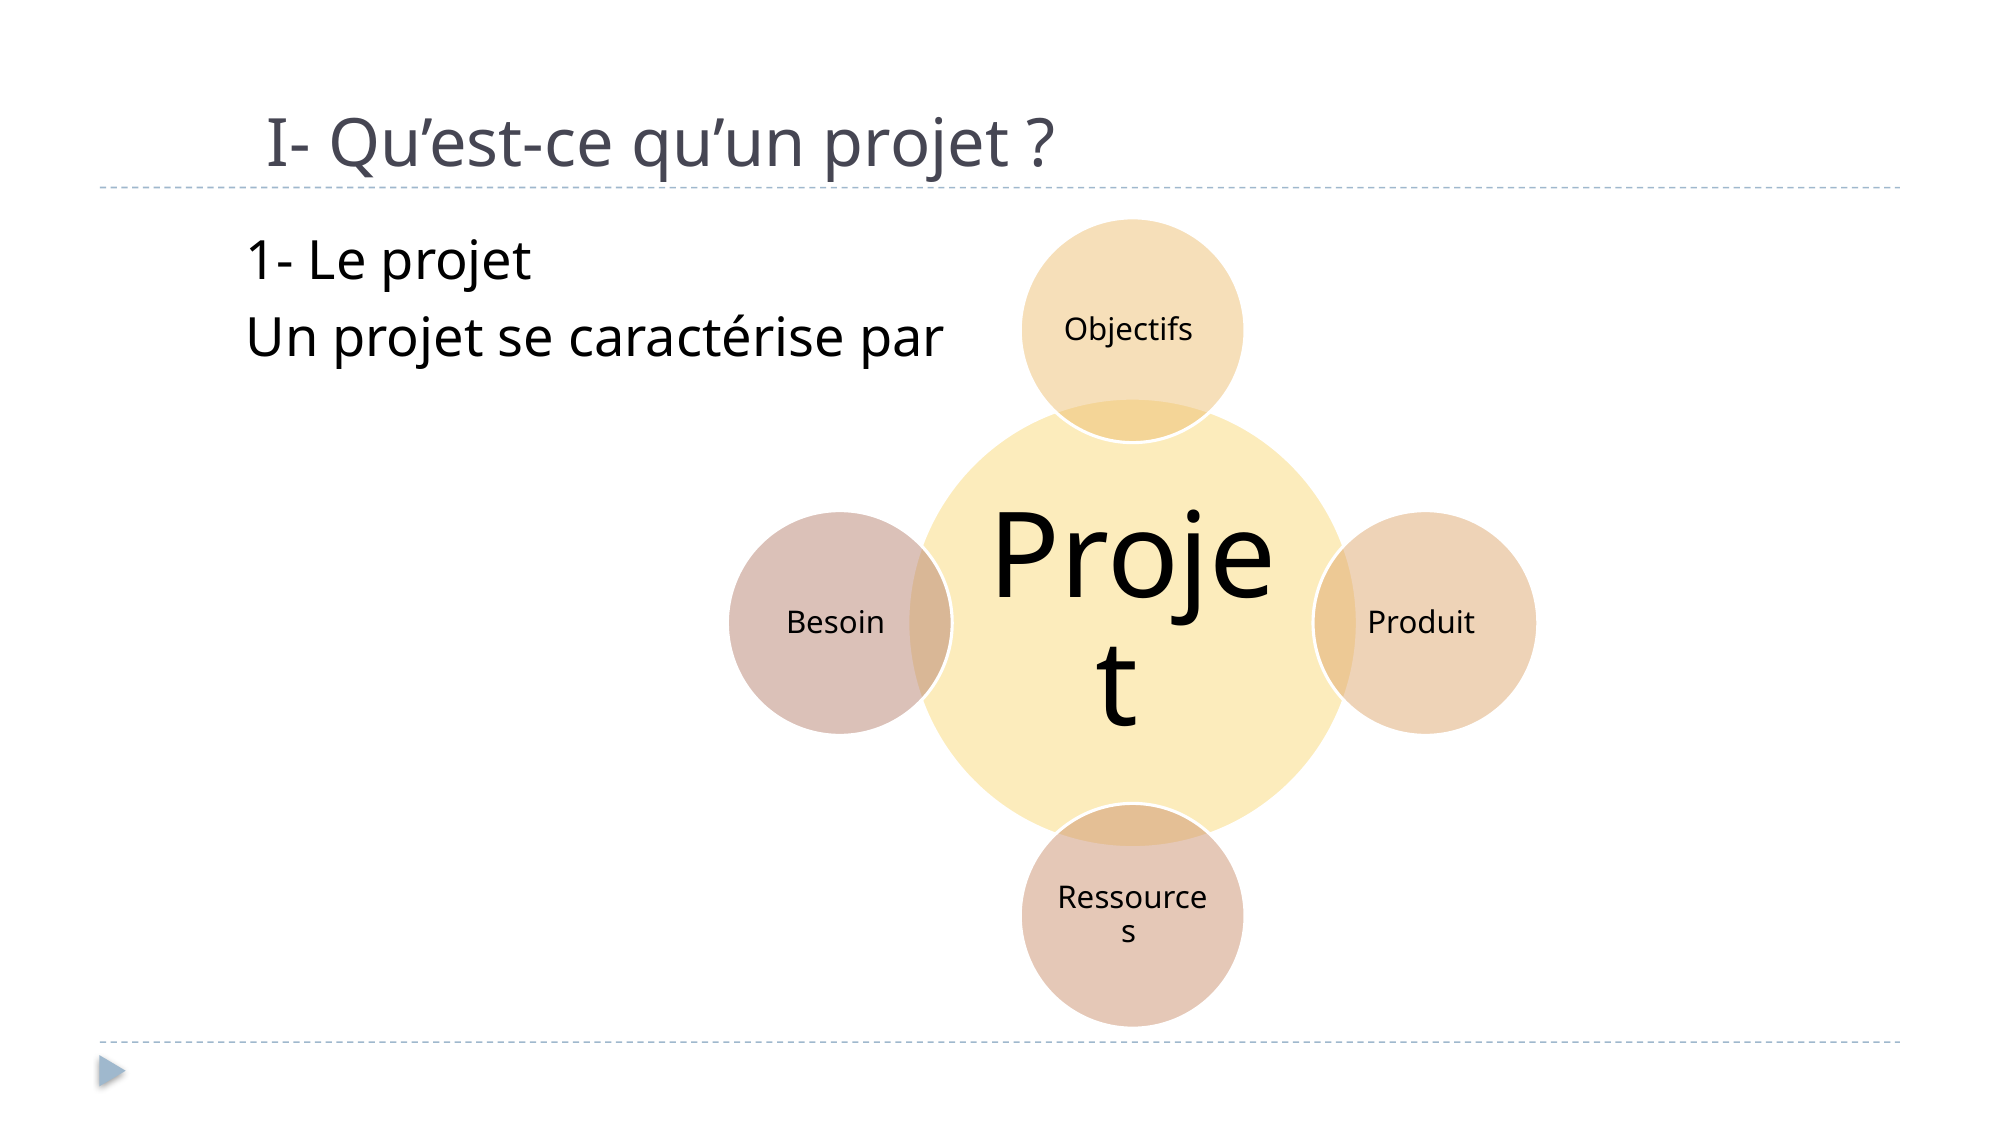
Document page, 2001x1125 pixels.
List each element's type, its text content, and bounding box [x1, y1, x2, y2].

list 1- Le projet Un projet se caractérise par [230, 217, 423, 961]
title I- Qu’est-ce qu’un projet ? [251, 0, 1602, 188]
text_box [423, 217, 1842, 1029]
